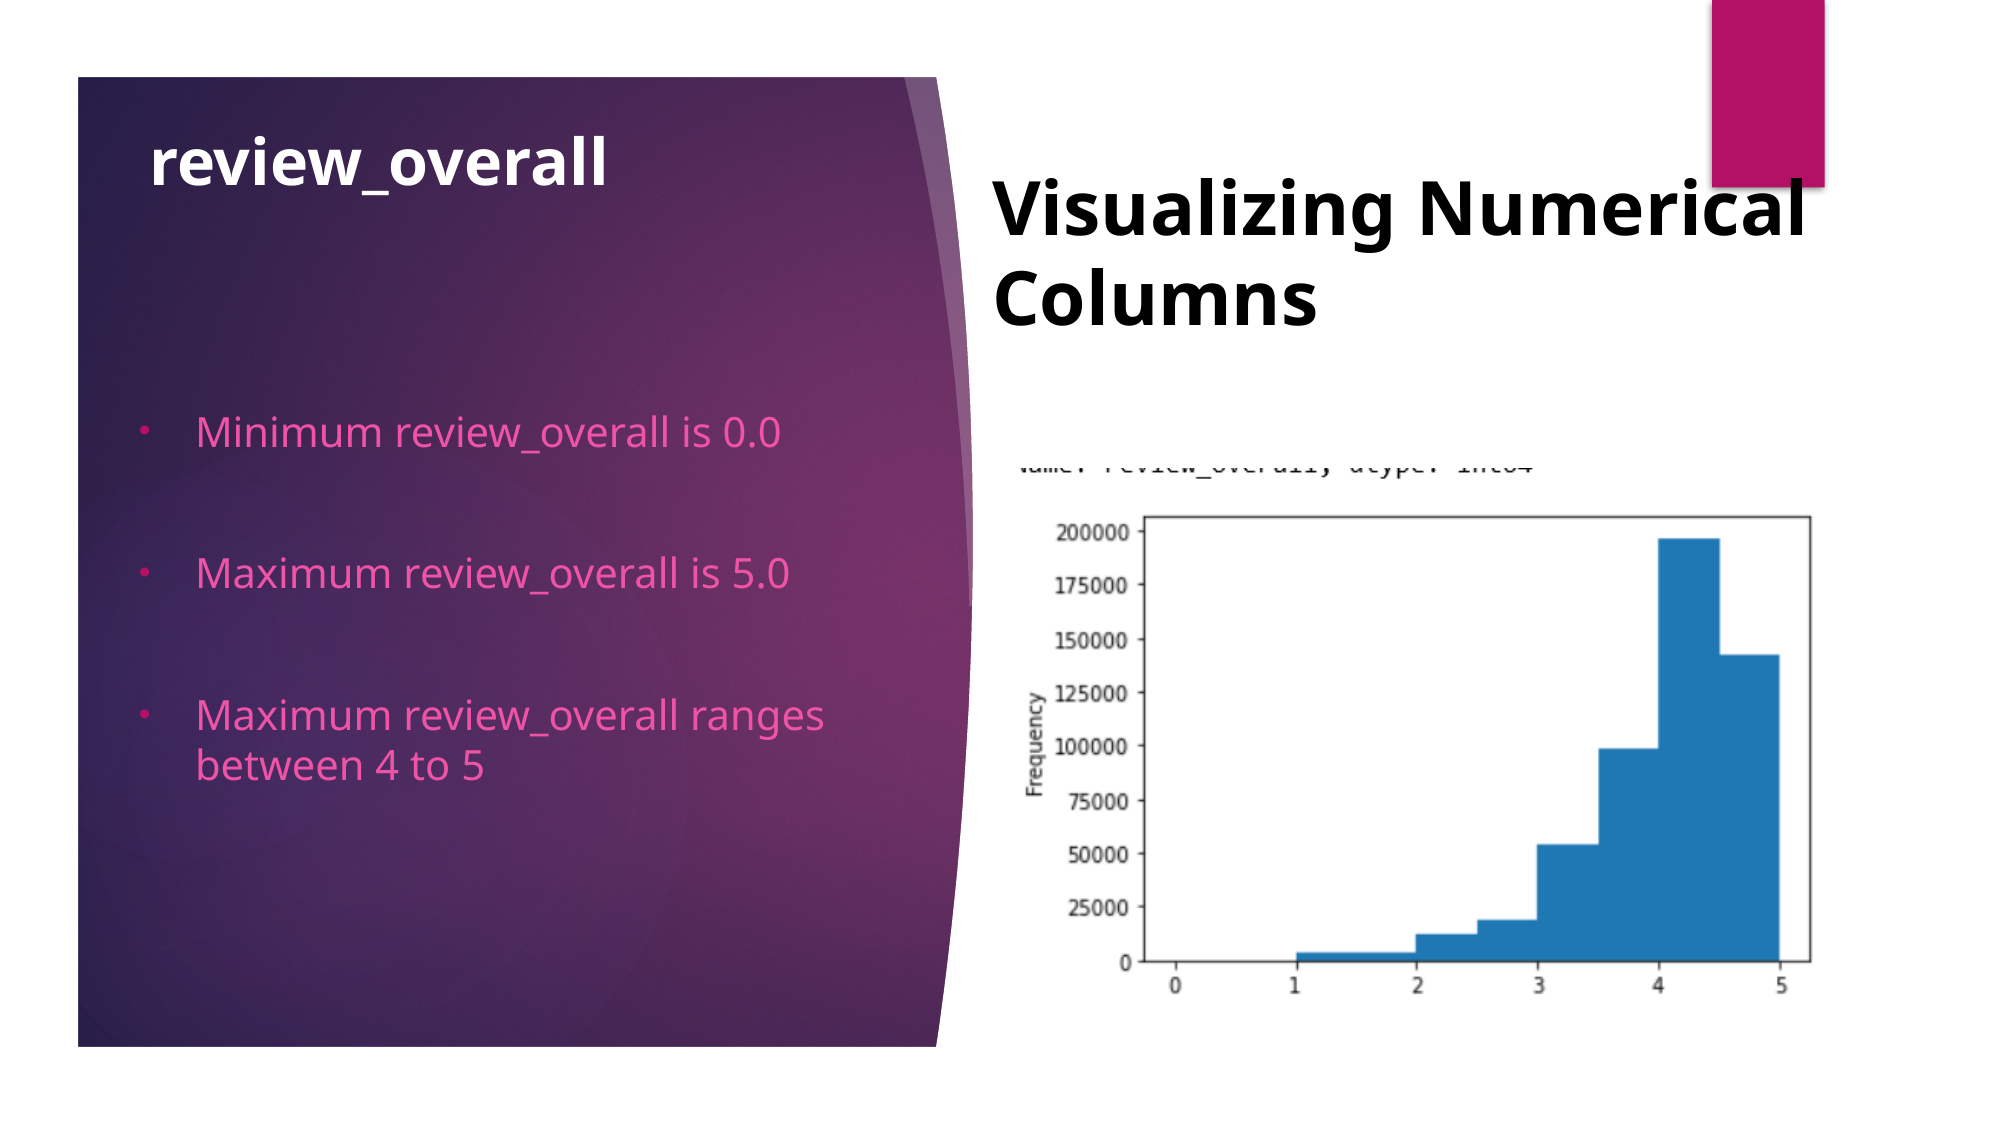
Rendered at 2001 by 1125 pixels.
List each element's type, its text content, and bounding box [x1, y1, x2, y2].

picture [1017, 468, 1877, 1013]
title Visualizing Numerical Columns [977, 78, 1953, 349]
text_box review_overall [134, 112, 1110, 206]
list Minimum review_overall is 0.0 Maximum review_overall is 5.0 Maximum review_overall ranges between 4 to 5 [123, 270, 902, 979]
